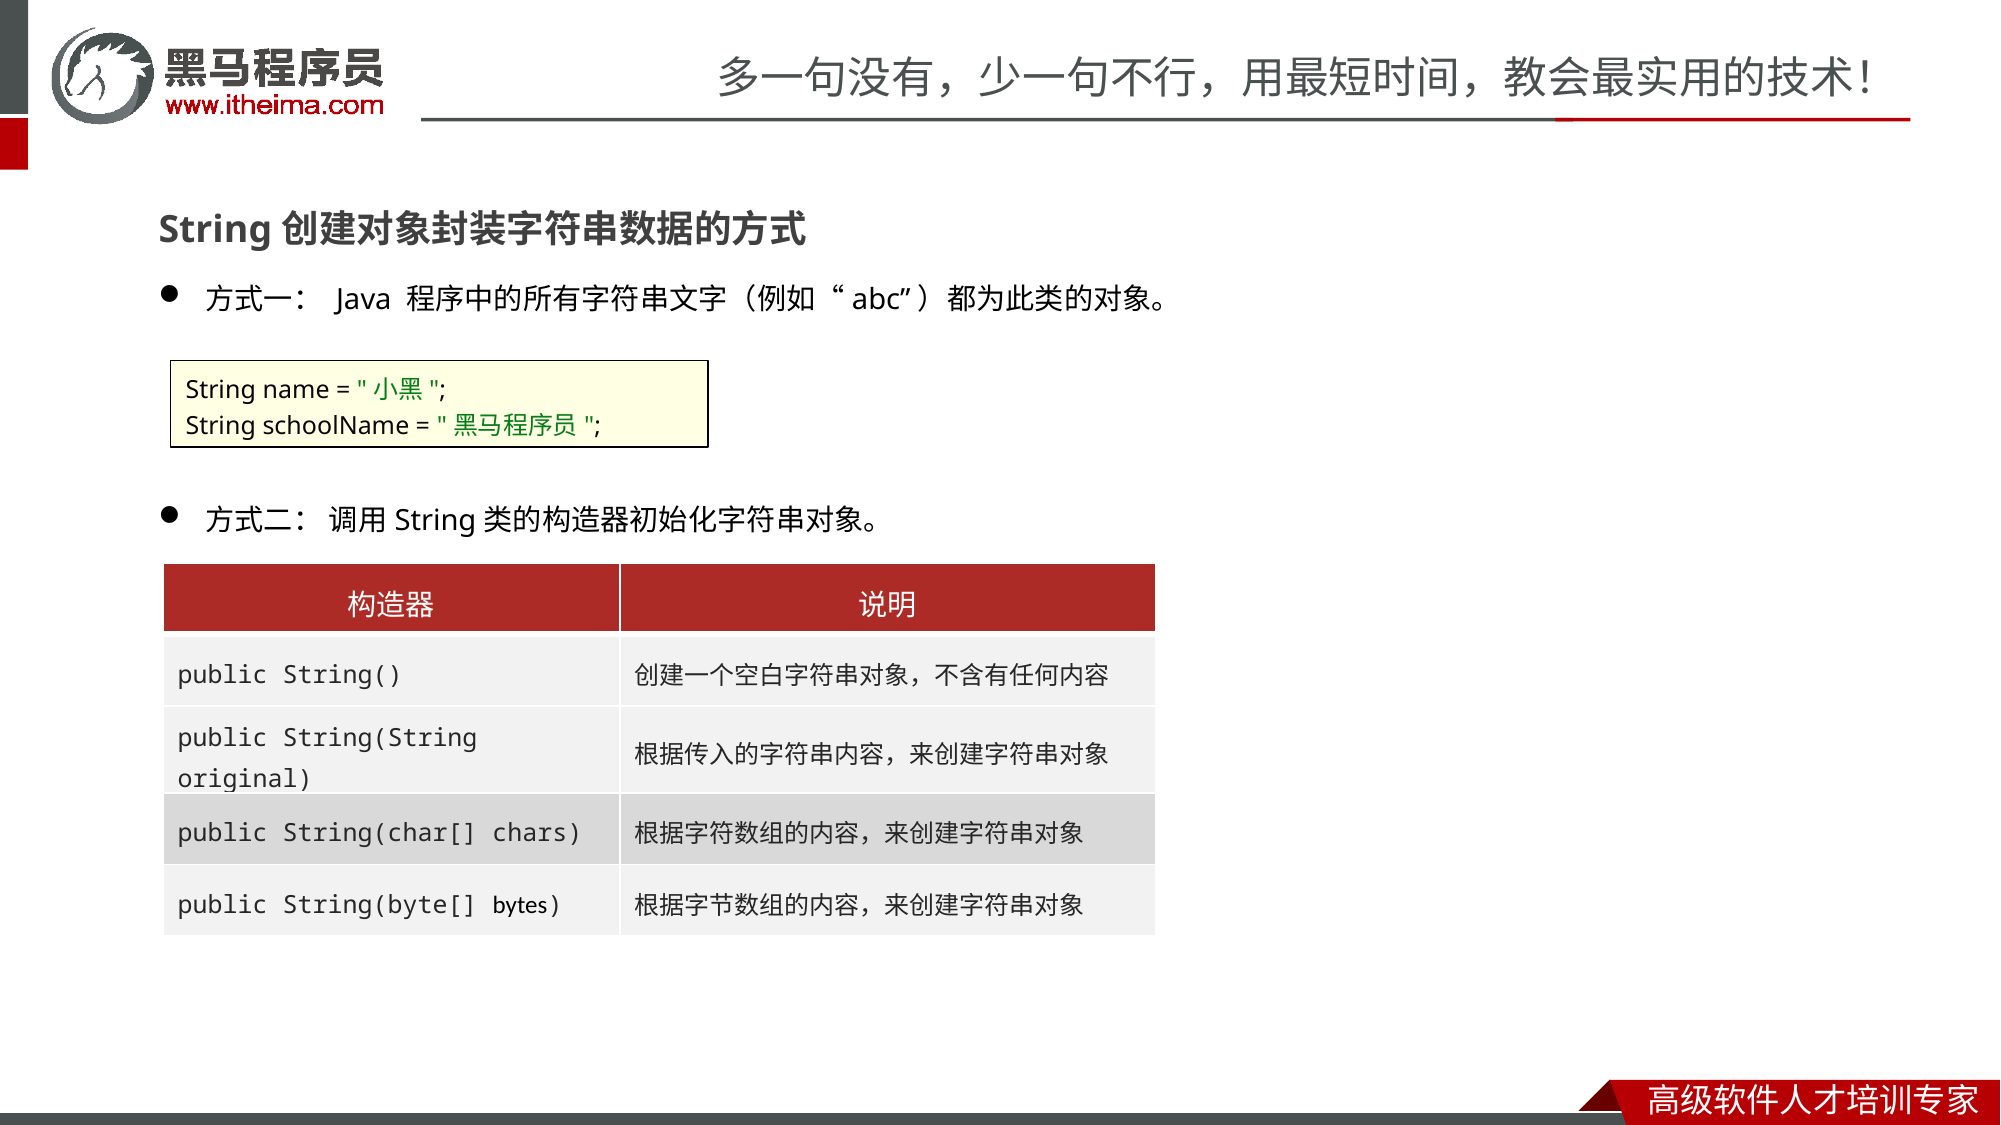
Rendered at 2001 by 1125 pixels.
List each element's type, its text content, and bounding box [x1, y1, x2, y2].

text_box String name = "小黑"; String schoolName = "黑马程序员"; [170, 360, 709, 448]
picture [50, 26, 384, 125]
table_cell public String(byte[] bytes) [164, 865, 619, 935]
table_header 构造器 [164, 564, 619, 631]
text_box 方式一： Java 程序中的所有字符串文字（例如“abc”）都为此类的对象。 [143, 265, 1515, 323]
table_cell 根据字符数组的内容，来创建字符串对象 [621, 794, 1155, 864]
text_box String创建对象封装字符串数据的方式 [143, 188, 913, 258]
table_header 说明 [621, 564, 1155, 631]
table_cell public String() [164, 637, 619, 705]
text_box 方式二： 调用String类的构造器初始化字符串对象。 [143, 486, 913, 544]
table_cell public String(char[] chars) [164, 794, 619, 864]
table_cell 创建一个空白字符串对象，不含有任何内容 [621, 637, 1155, 705]
table_cell public String(String original) [164, 707, 619, 792]
table_cell 根据字节数组的内容，来创建字符串对象 [621, 865, 1155, 935]
table_cell 根据传入的字符串内容，来创建字符串对象 [621, 707, 1155, 792]
